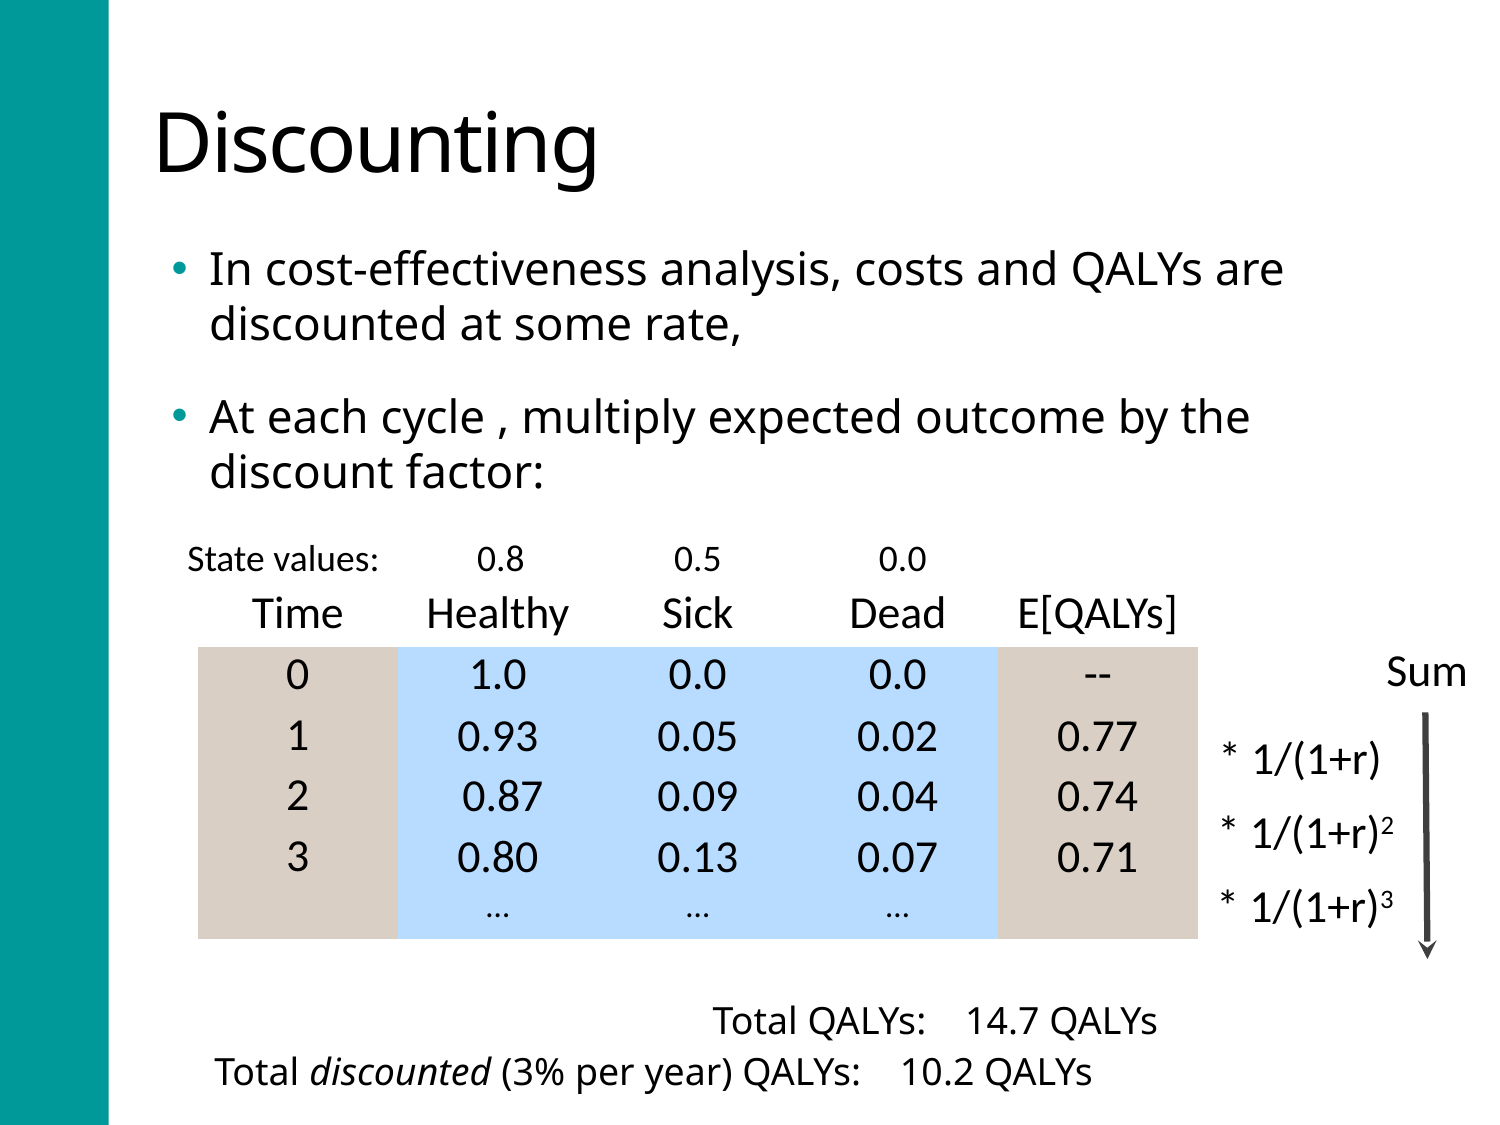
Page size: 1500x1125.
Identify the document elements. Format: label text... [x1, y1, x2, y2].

text_box Total QALYs: 14.7 QALYs [697, 989, 1322, 1040]
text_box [1201, 720, 1422, 941]
text_box Sum [1365, 633, 1490, 704]
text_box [1424, 711, 1428, 960]
text_box Total discounted (3% per year) QALYs: 10.2 QALYs [199, 1040, 1324, 1112]
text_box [171, 525, 1199, 993]
title Discounting [137, 45, 1388, 233]
